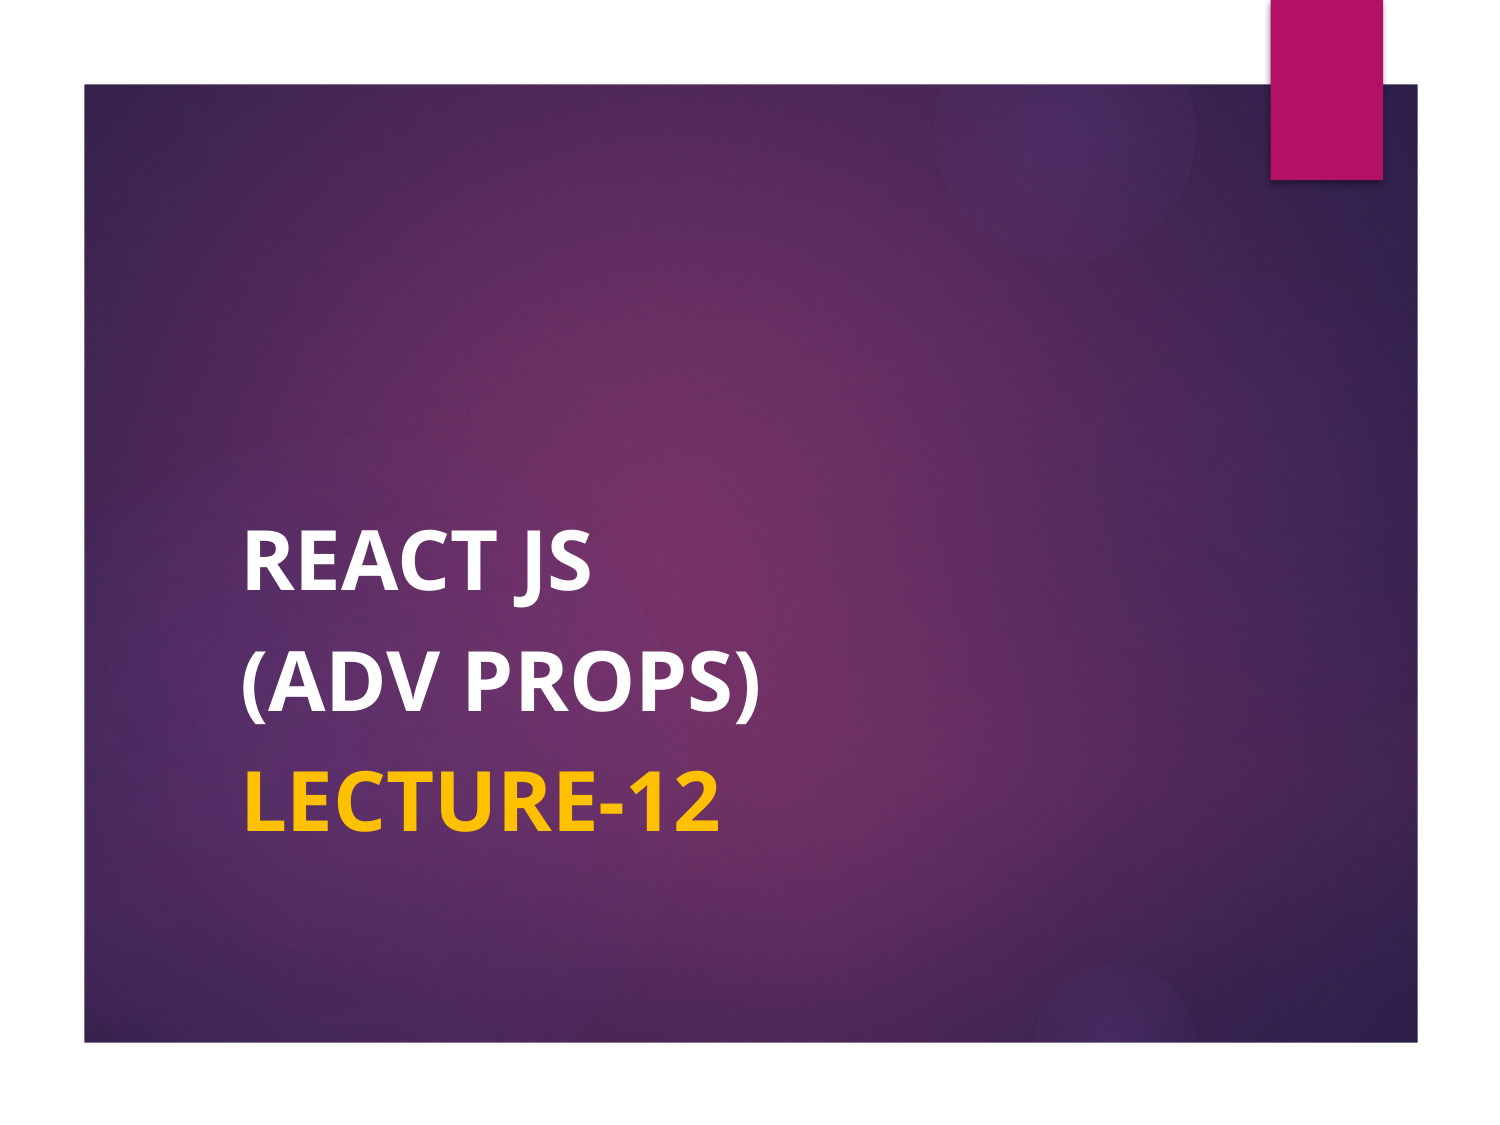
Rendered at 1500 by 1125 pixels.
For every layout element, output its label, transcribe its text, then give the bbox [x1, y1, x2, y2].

subtitle React JS (Adv props) Lecture-12 [225, 499, 1275, 787]
